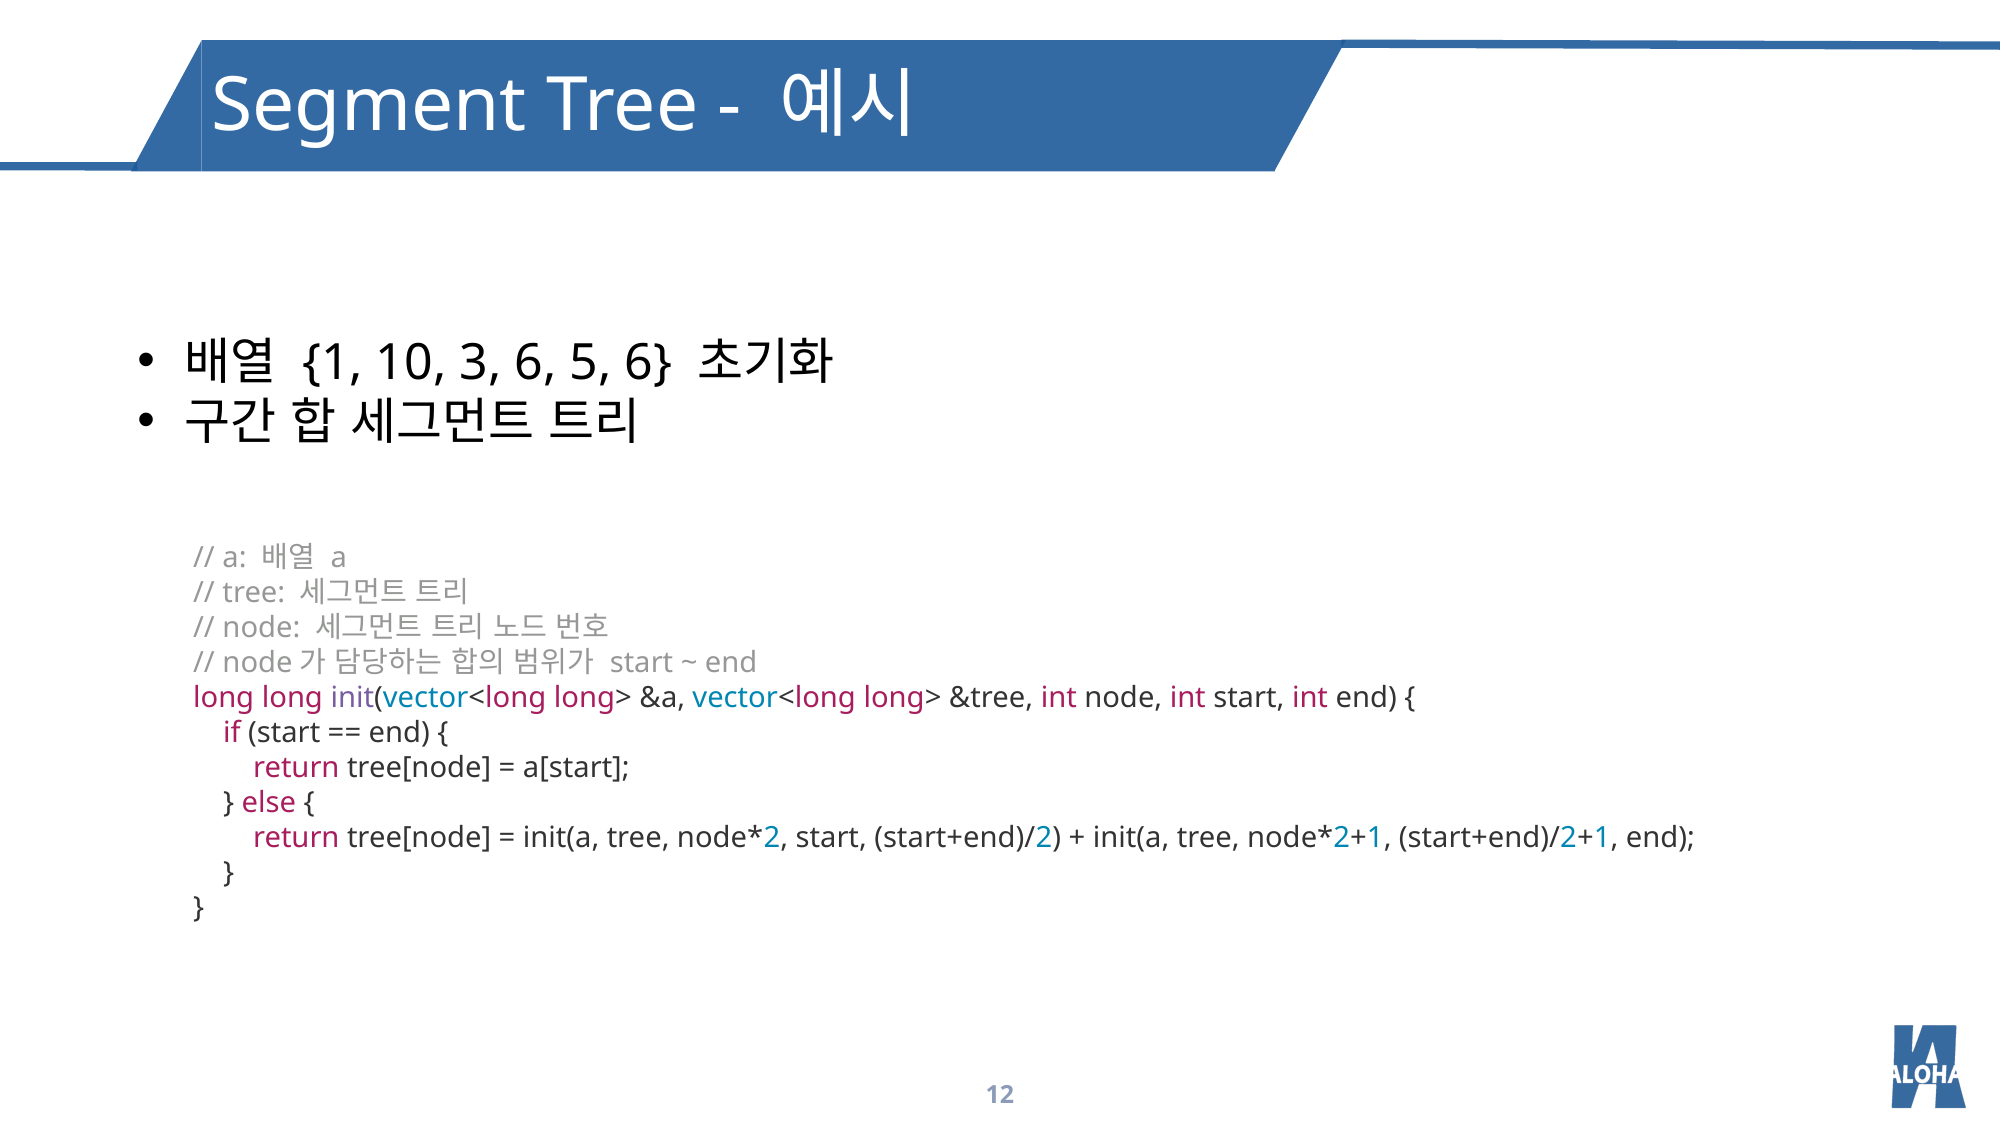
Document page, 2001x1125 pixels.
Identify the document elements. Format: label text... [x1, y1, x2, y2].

slide_number 12 [774, 1065, 1225, 1125]
picture [1853, 1006, 2000, 1125]
text_box 배열 {1, 10, 3, 6, 5, 6} 초기화 구간 합 세그먼트 트리 [122, 322, 1833, 457]
list Segment Tree - 예시 [196, 45, 1270, 168]
text_box // a: 배열 a // tree: 세그먼트 트리 // node: 세그먼트 트리 노드 번호 // node가 담당하는 합의 범위가 start ~ end long long init(vector<long long> &a, vector<long long> &tree, int node, int start, int end) { if (start == end) { return tree[node] = a[start]; } else { return tree[node] = init(a, tree, node*2, start, (start+end)/2) + init(a, tree, node*2+1, (start+end)/2+1, end); } } [178, 531, 1913, 931]
